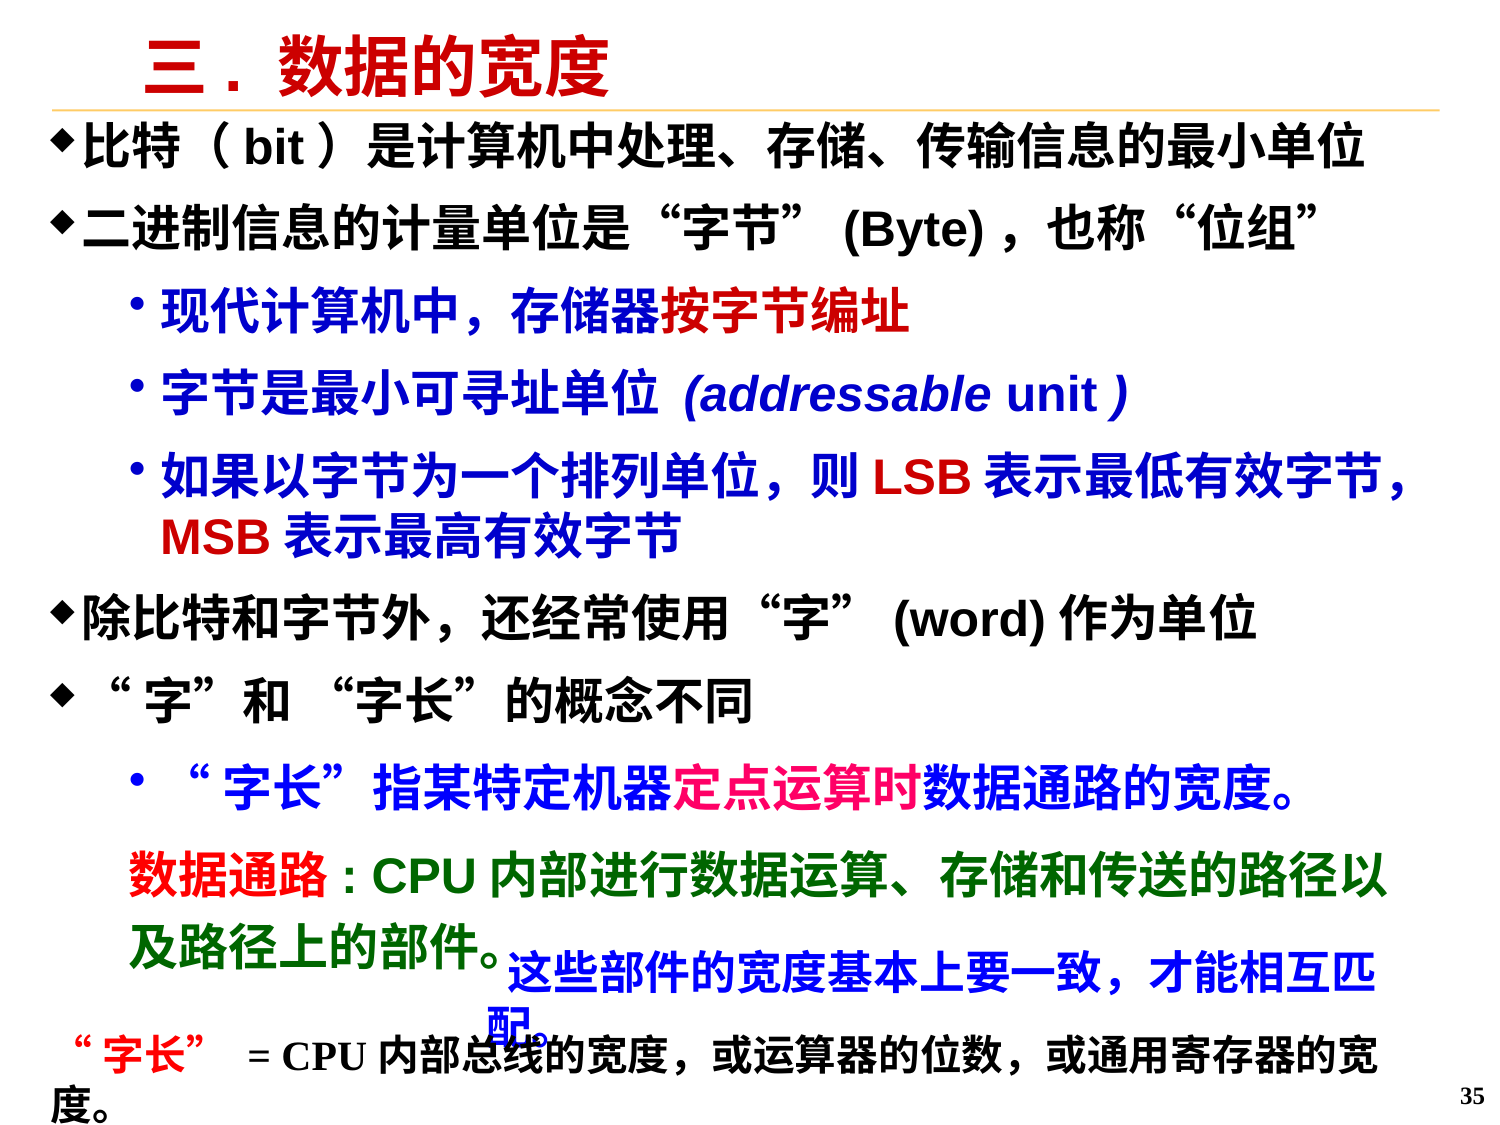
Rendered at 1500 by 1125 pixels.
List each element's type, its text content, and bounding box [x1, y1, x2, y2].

text_box “字长” = CPU内部总线的宽度，或运算器的位数，或通用寄存器的宽度。 [36, 1021, 1463, 1125]
list 比特（bit）是计算机中处理、存储、传输信息的最小单位 二进制信息的计量单位是“字节”(Byte)，也称“位组” 现代计算机中，存储器按字节编址 字节是最小可寻址单位 (addressable unit ) 如果以字节为一个排列单位，则LSB表示最低有效字节，MSB表示最高有效字节 除比特和字节外，还经常使用“字”(word)作为单位 “字”和 “字长”的概念不同 “字长”指某特定机器定点运算时数据通路的宽度。 数据通路: CPU内部进行数据运算、存储和传送的路径以及路径上的部件。 [37, 109, 1447, 1021]
text_box 这些部件的宽度基本上要一致，才能相互匹配。 [471, 936, 1482, 1061]
title 三. 数据的宽度 [131, 31, 1128, 109]
slide_number 35 [1463, 1065, 1500, 1125]
